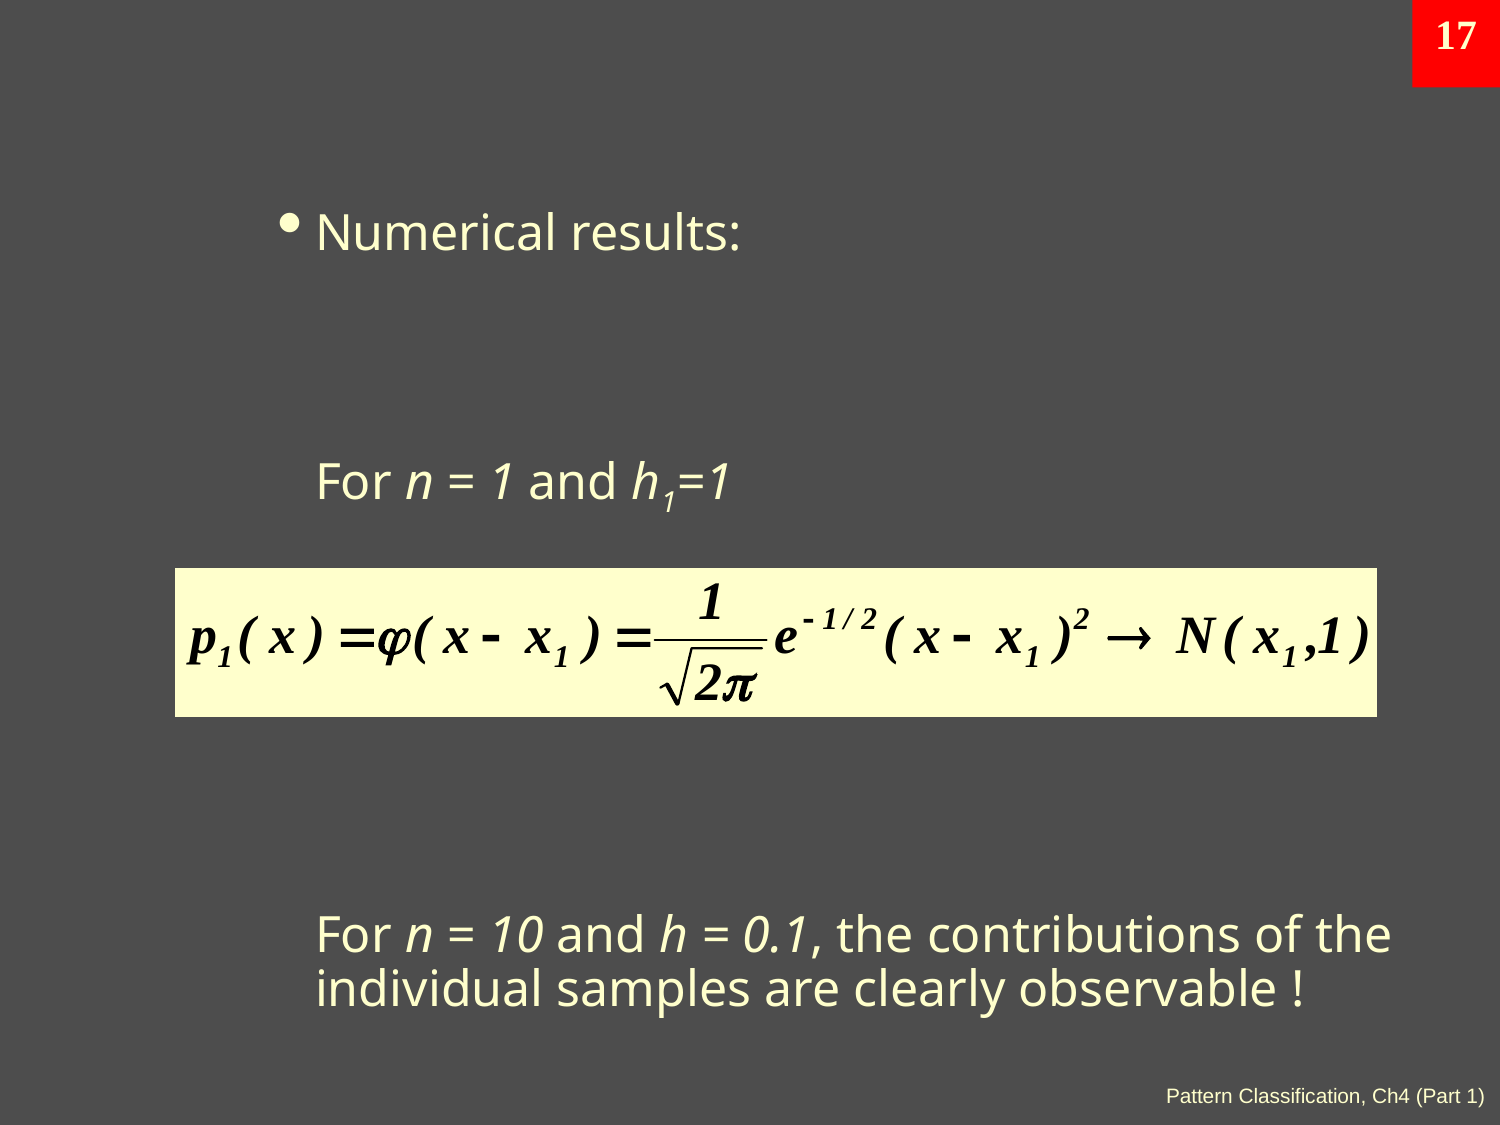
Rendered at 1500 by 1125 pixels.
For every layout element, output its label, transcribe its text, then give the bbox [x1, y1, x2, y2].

list Numerical results: For n = 1 and h1=1 For n = 10 and h = 0.1, the contributions of the individual samples are clearly observable ! [37, 200, 1438, 1050]
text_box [174, 568, 1378, 717]
footer Pattern Classification, Ch4 (Part 1) [512, 1074, 1500, 1125]
slide_number 16 [1412, 0, 1500, 88]
